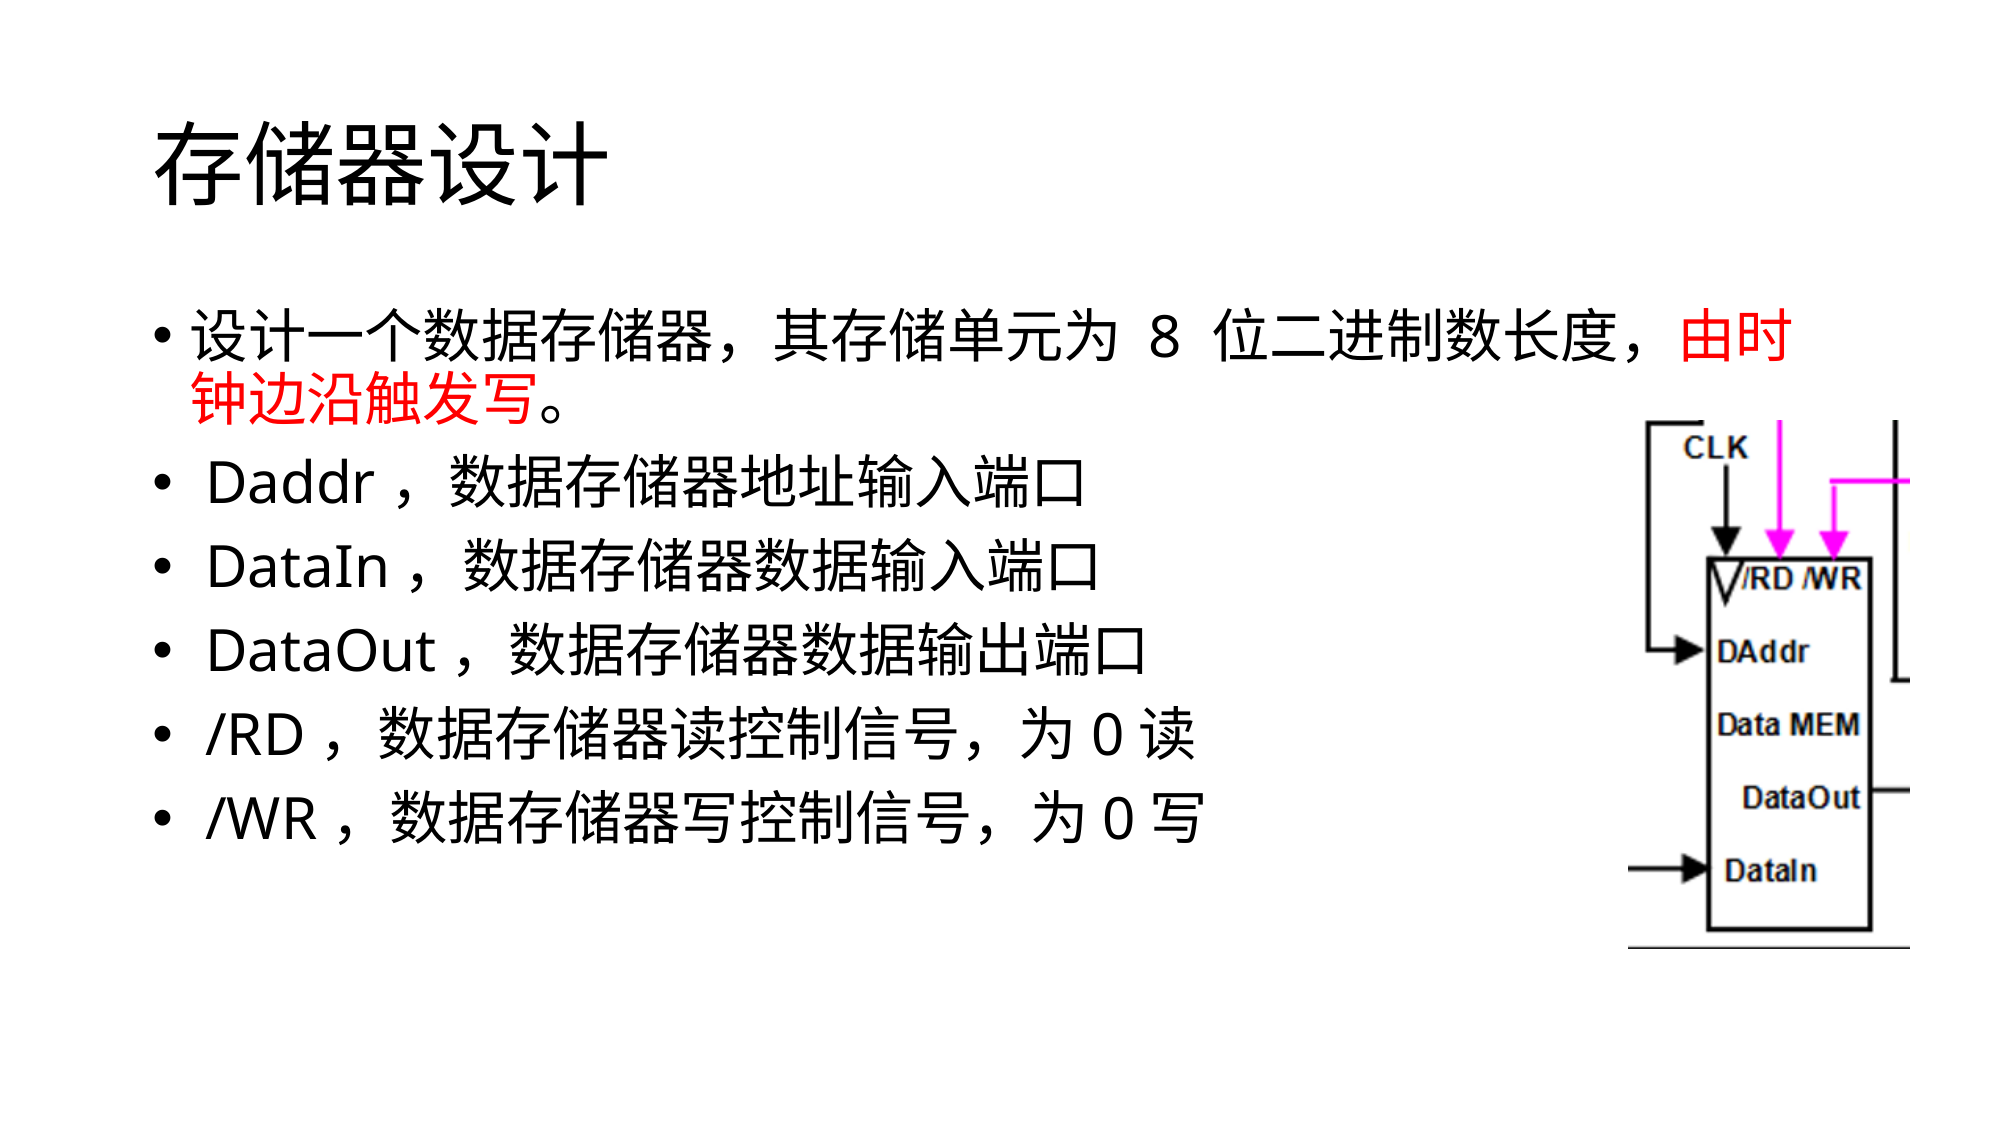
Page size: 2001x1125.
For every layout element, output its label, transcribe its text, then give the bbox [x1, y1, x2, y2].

list 设计一个数据存储器，其存储单元为 8 位二进制数长度，由时钟边沿触发写。 Daddr，数据存储器地址输入端口 DataIn，数据存储器数据输入端口 DataOut，数据存储器数据输出端口 /RD，数据存储器读控制信号，为0读 /WR，数据存储器写控制信号，为0写 [137, 299, 1863, 1014]
picture [1628, 420, 1910, 949]
title 存储器设计 [137, 59, 1863, 278]
